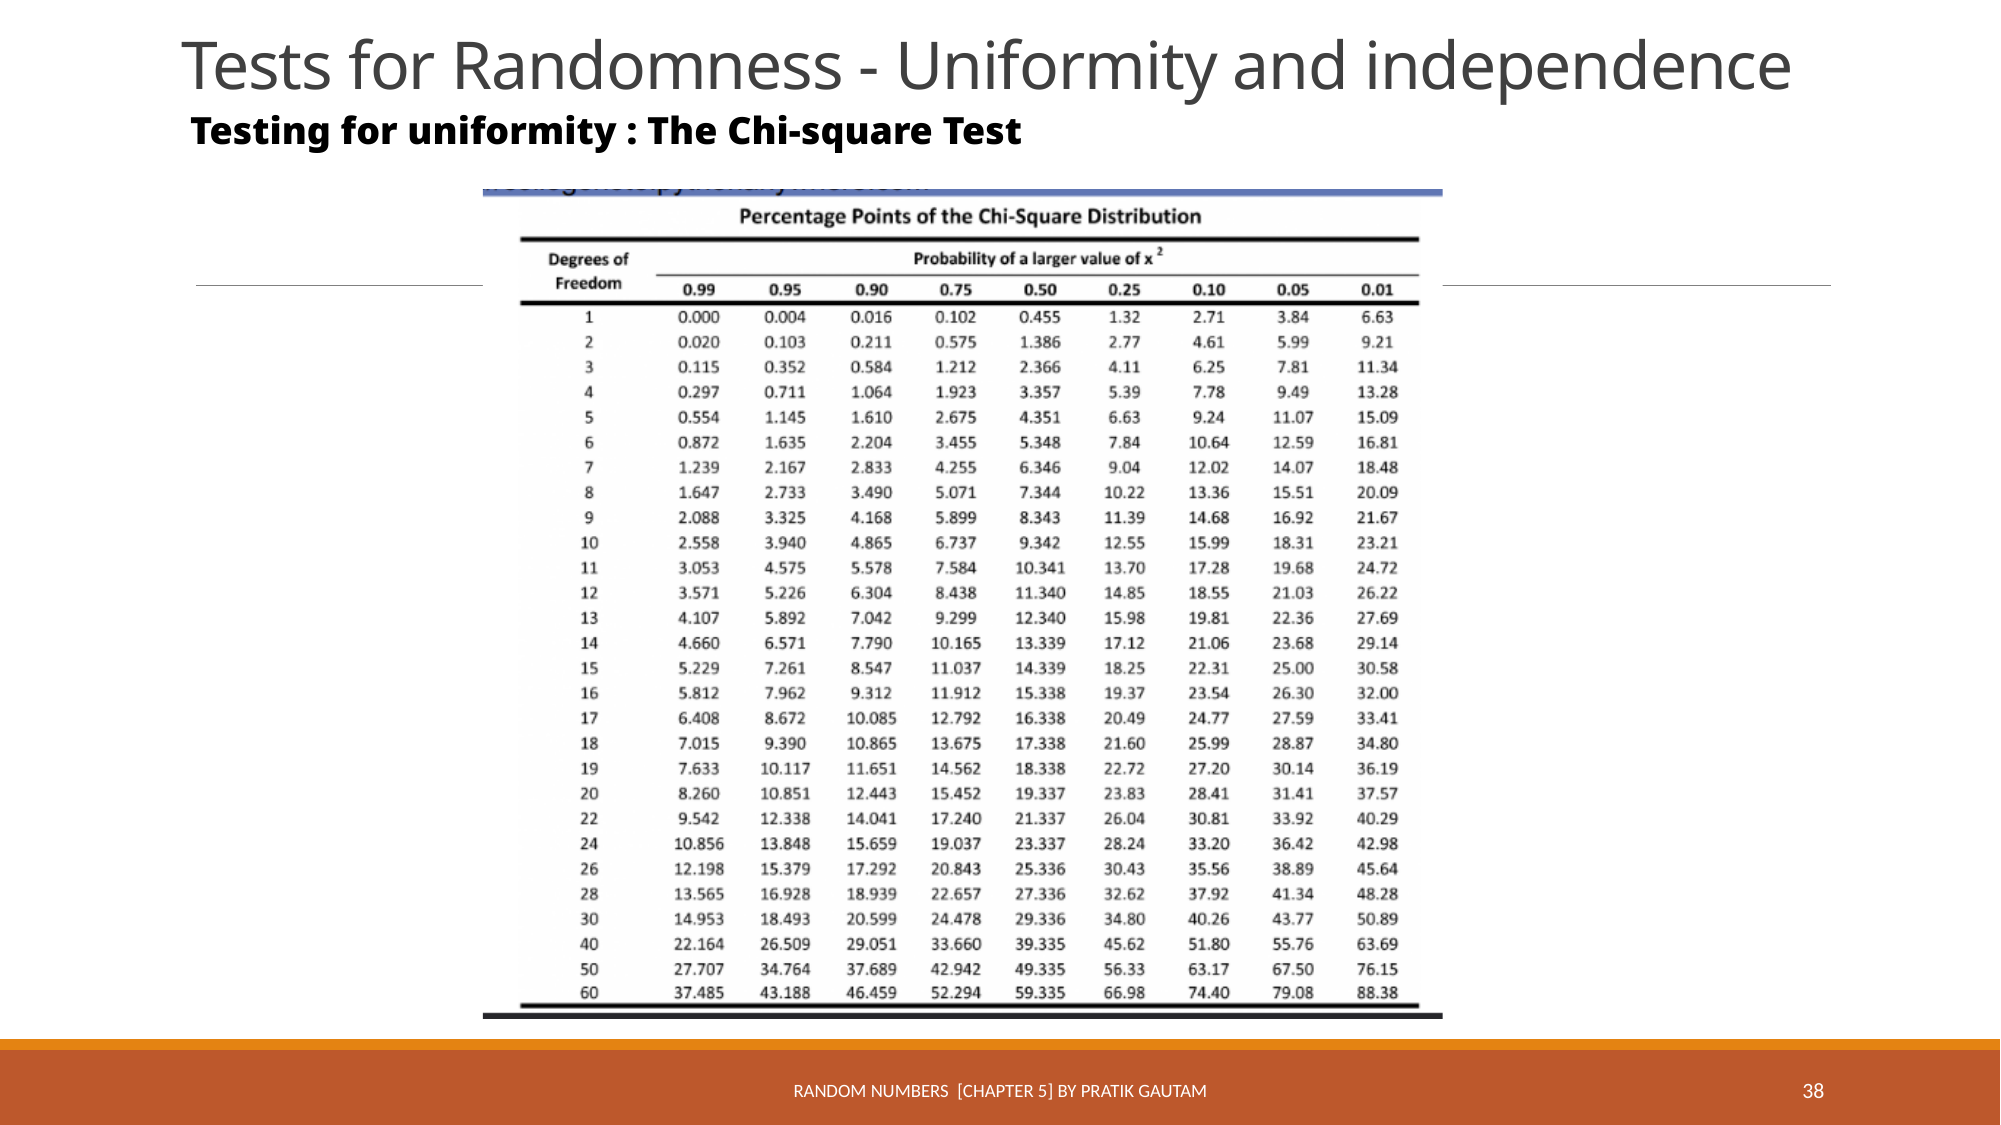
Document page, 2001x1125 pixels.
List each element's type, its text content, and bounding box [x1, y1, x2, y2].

list Testing for uniformity : The Chi-square Test [175, 99, 1826, 760]
footer Random Numbers [Chapter 5] By Pratik Gautam [604, 1059, 1396, 1120]
picture [482, 188, 1444, 1019]
slide_number 38 [1624, 1059, 1840, 1120]
title Tests for Randomness - Uniformity and independence [166, 11, 1817, 111]
